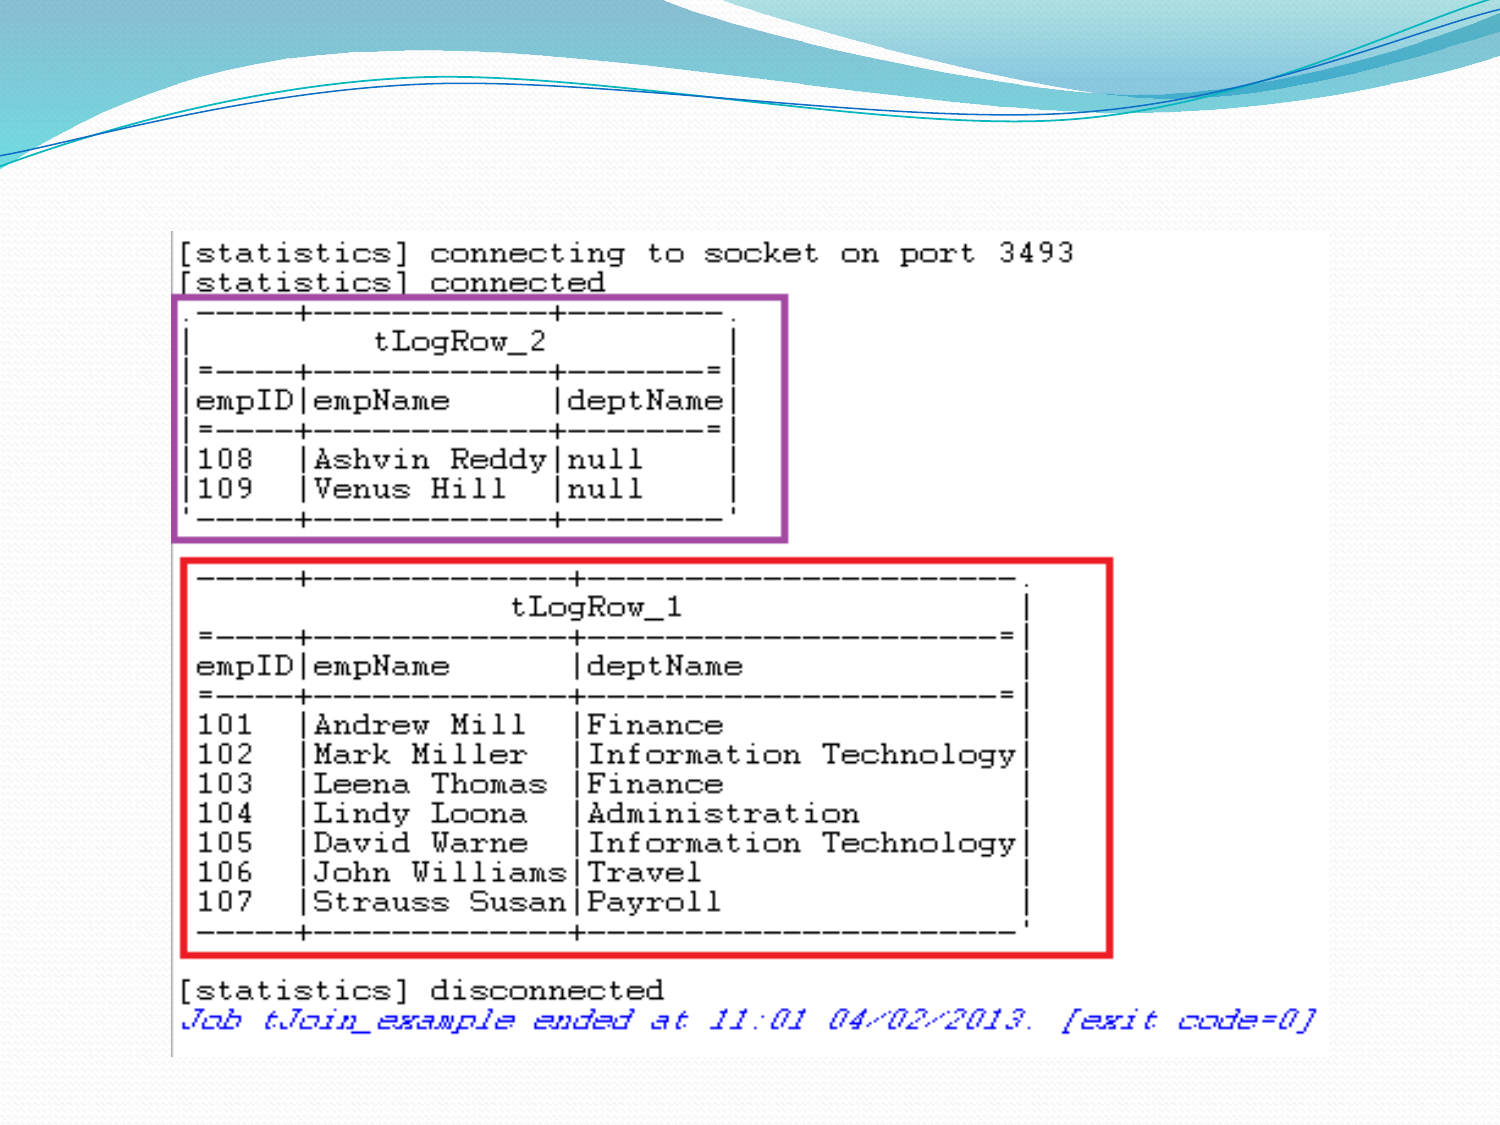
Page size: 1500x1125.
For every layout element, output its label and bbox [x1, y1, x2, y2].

list [170, 231, 1329, 1057]
